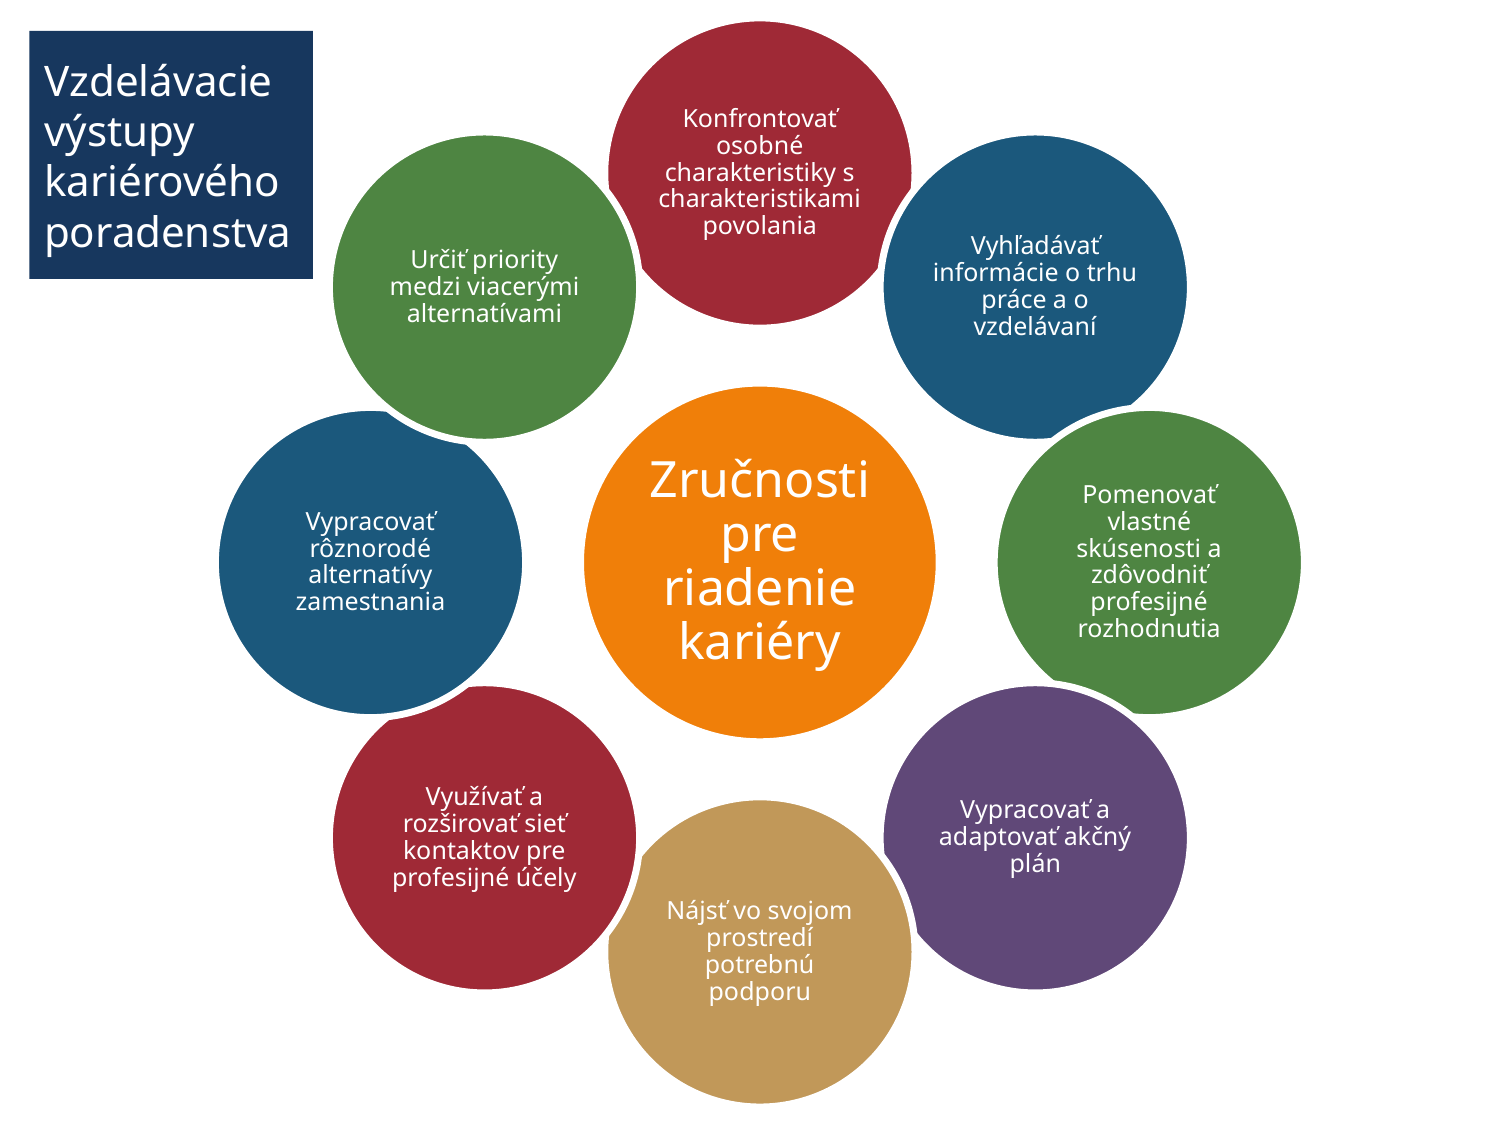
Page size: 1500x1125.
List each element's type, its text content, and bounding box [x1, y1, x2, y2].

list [76, 77, 1444, 1047]
text_box Vzdelávacie výstupy kariérového poradenstva [29, 30, 313, 279]
